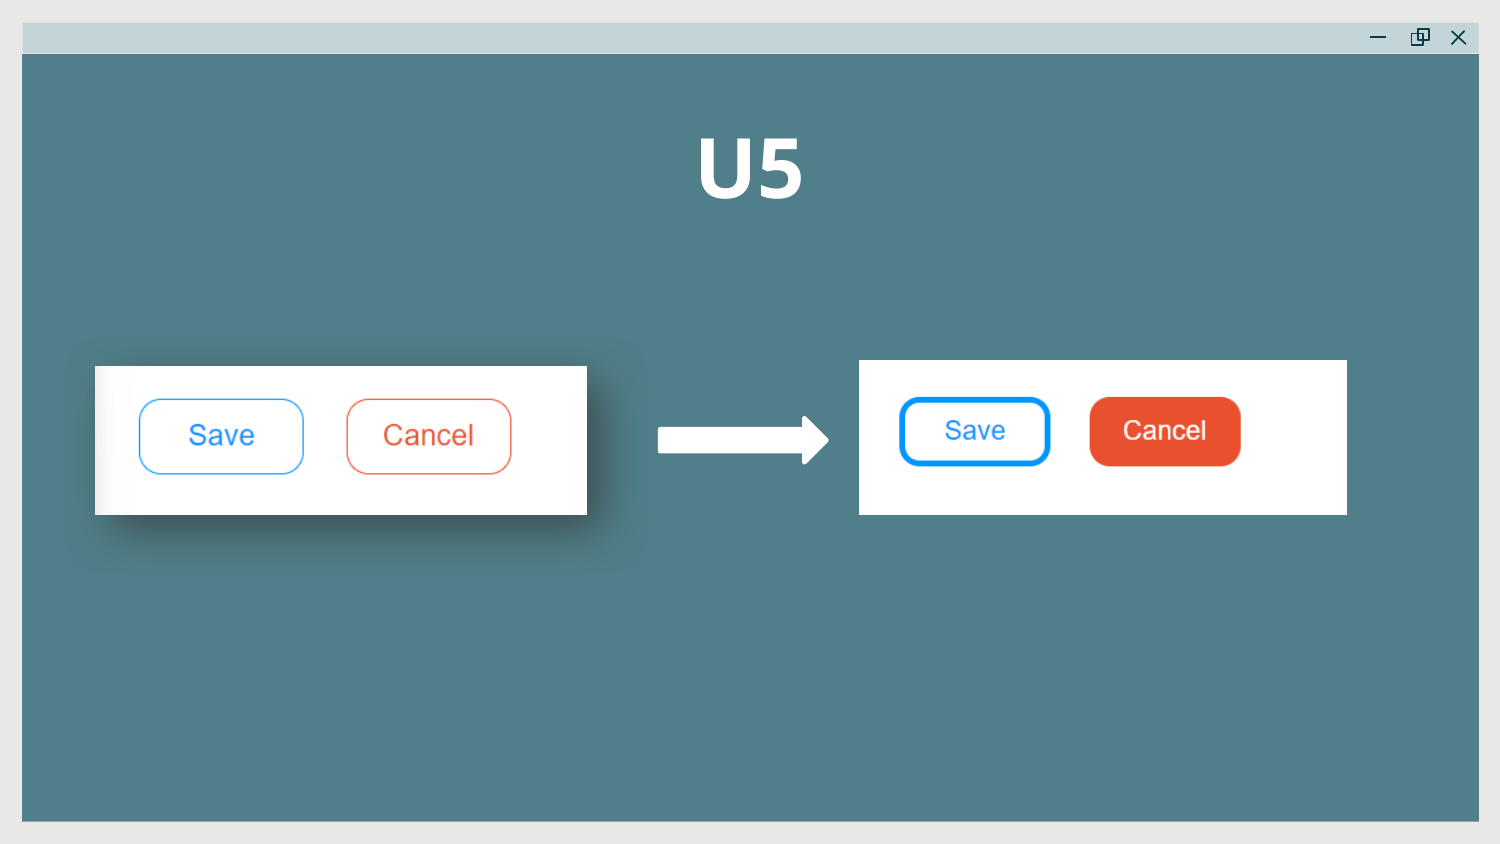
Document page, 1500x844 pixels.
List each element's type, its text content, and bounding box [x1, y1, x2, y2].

text_box [657, 415, 829, 465]
picture [95, 366, 587, 516]
text_box [20, 52, 1481, 824]
picture [859, 360, 1347, 516]
title U5 [118, 100, 1382, 225]
